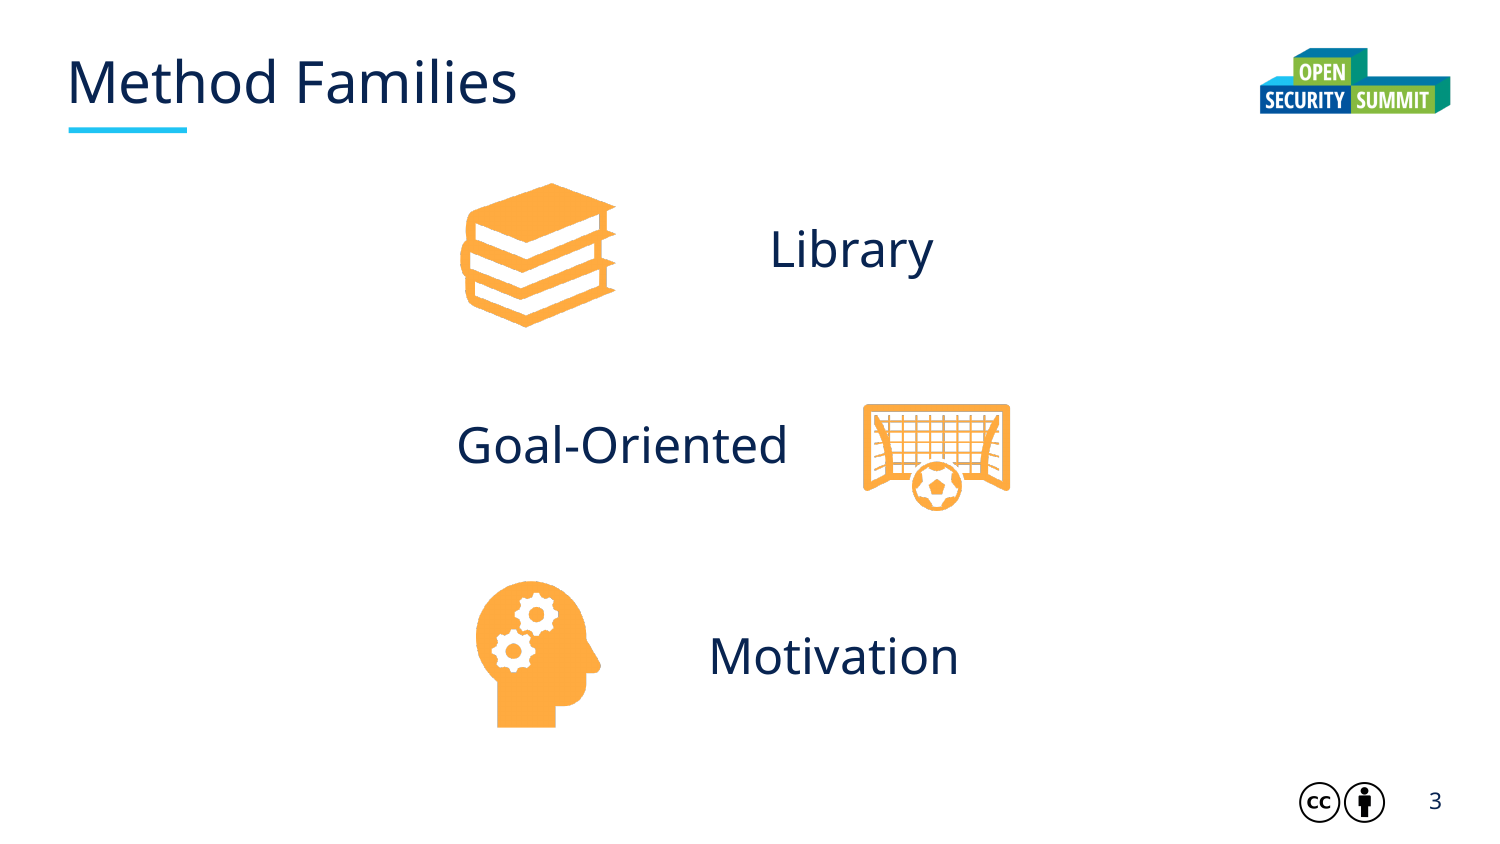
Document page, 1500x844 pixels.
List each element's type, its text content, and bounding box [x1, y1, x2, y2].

picture [1449, 41, 1458, 117]
text_box Motivation [643, 571, 1026, 745]
text_box [851, 370, 1023, 543]
text_box Method Families [51, 33, 1449, 128]
text_box [452, 168, 624, 342]
text_box Goal-Oriented [432, 361, 815, 534]
text_box [452, 571, 624, 745]
text_box Library [660, 164, 1043, 338]
text_box [68, 127, 187, 134]
slide_number ‹#› [1007, 772, 1458, 833]
